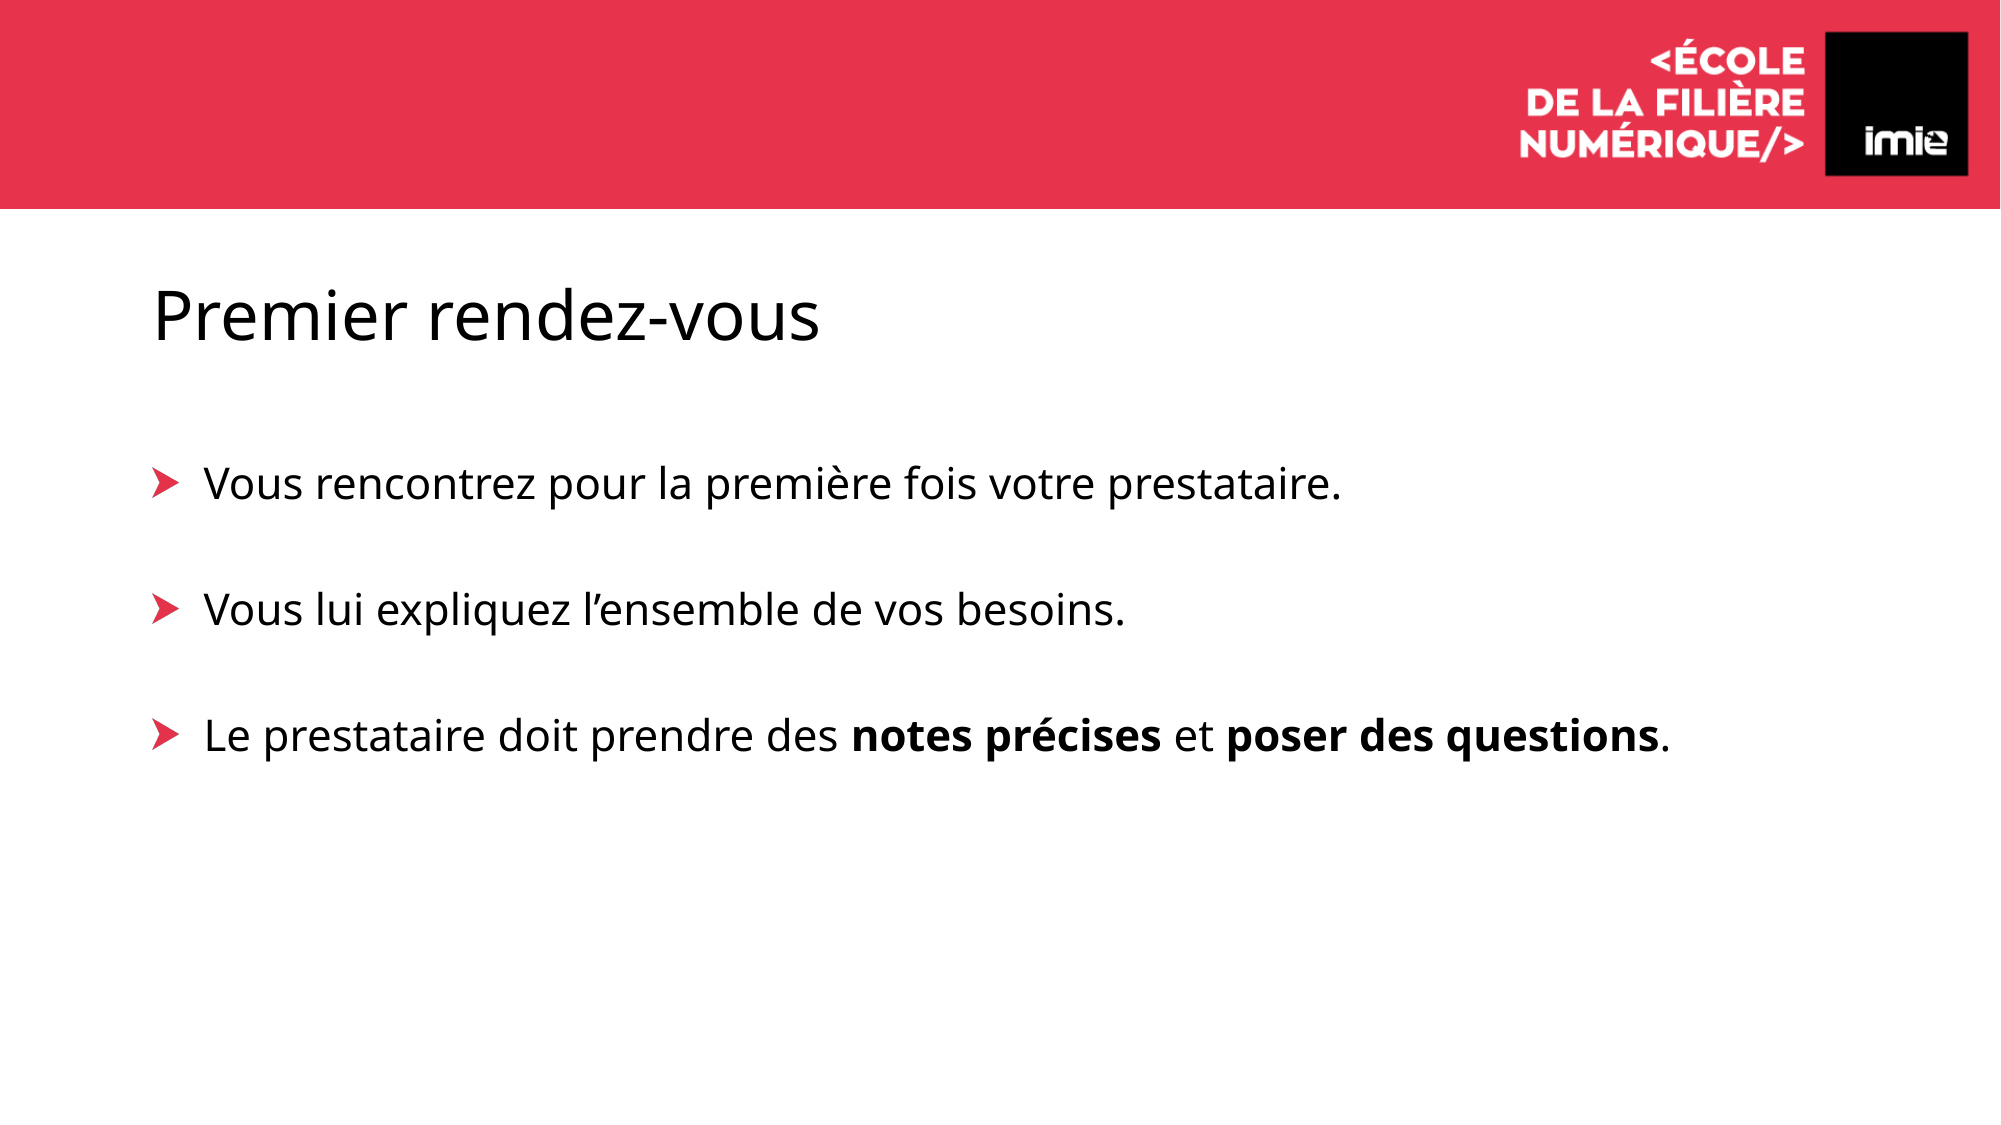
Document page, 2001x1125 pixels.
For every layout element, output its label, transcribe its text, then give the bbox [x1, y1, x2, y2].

picture [152, 593, 179, 624]
title Premier rendez-vous [137, 237, 1863, 363]
picture [152, 718, 179, 750]
picture [0, 0, 2001, 209]
picture [152, 467, 179, 498]
list Vous rencontrez pour la première fois votre prestataire. Vous lui expliquez l’ensemble de vos besoins. Le prestataire doit prendre des notes précises et poser des questions. [137, 454, 1863, 1014]
